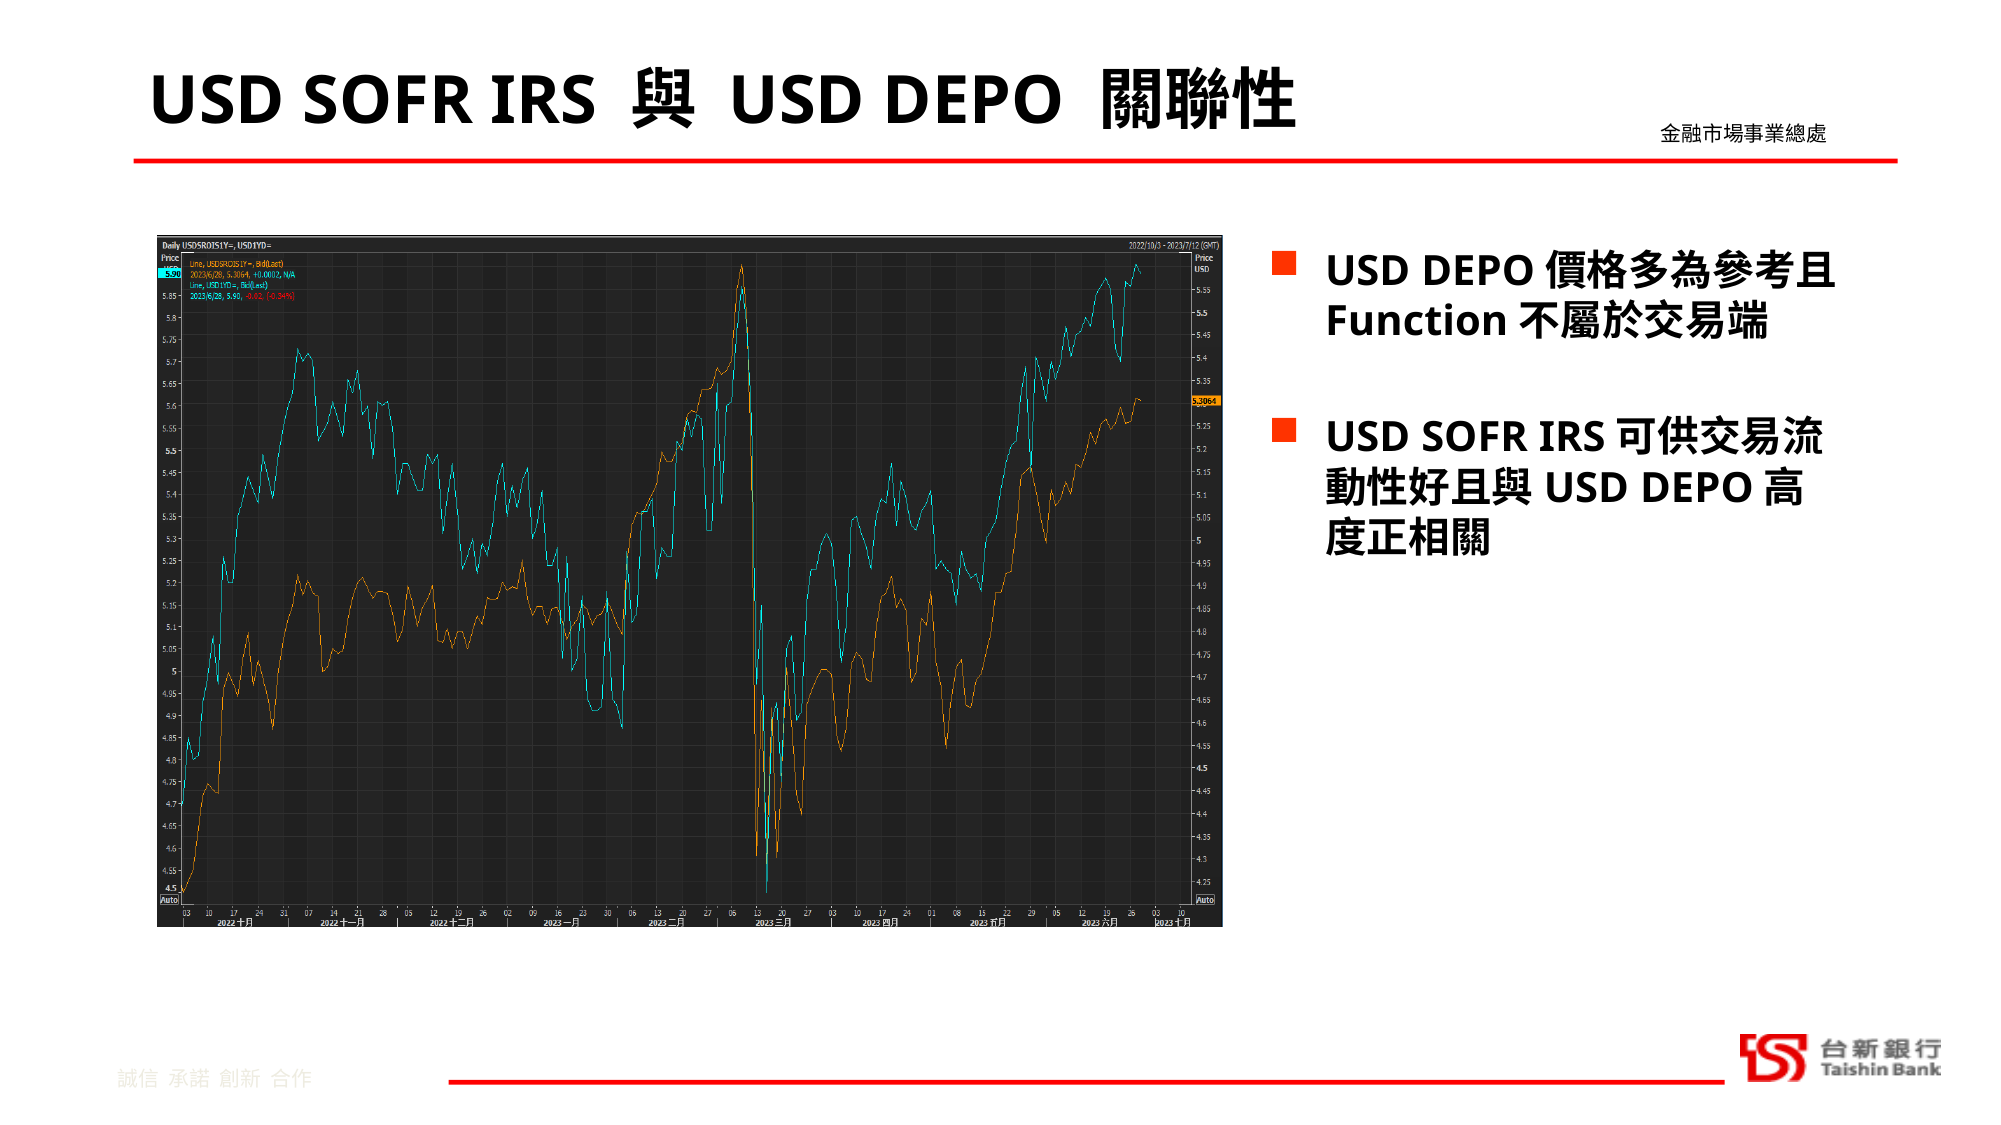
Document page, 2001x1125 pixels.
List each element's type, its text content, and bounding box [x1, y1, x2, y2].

title USD SOFR IRS 與 USD DEPO 關聯性 [133, 45, 1599, 149]
list USD DEPO價格多為參考且Function不屬於交易端 USD SOFR IRS可供交易流動性好且與USD DEPO高度正相關 [1253, 235, 1858, 950]
picture [156, 235, 1223, 927]
picture [1740, 1034, 1941, 1082]
